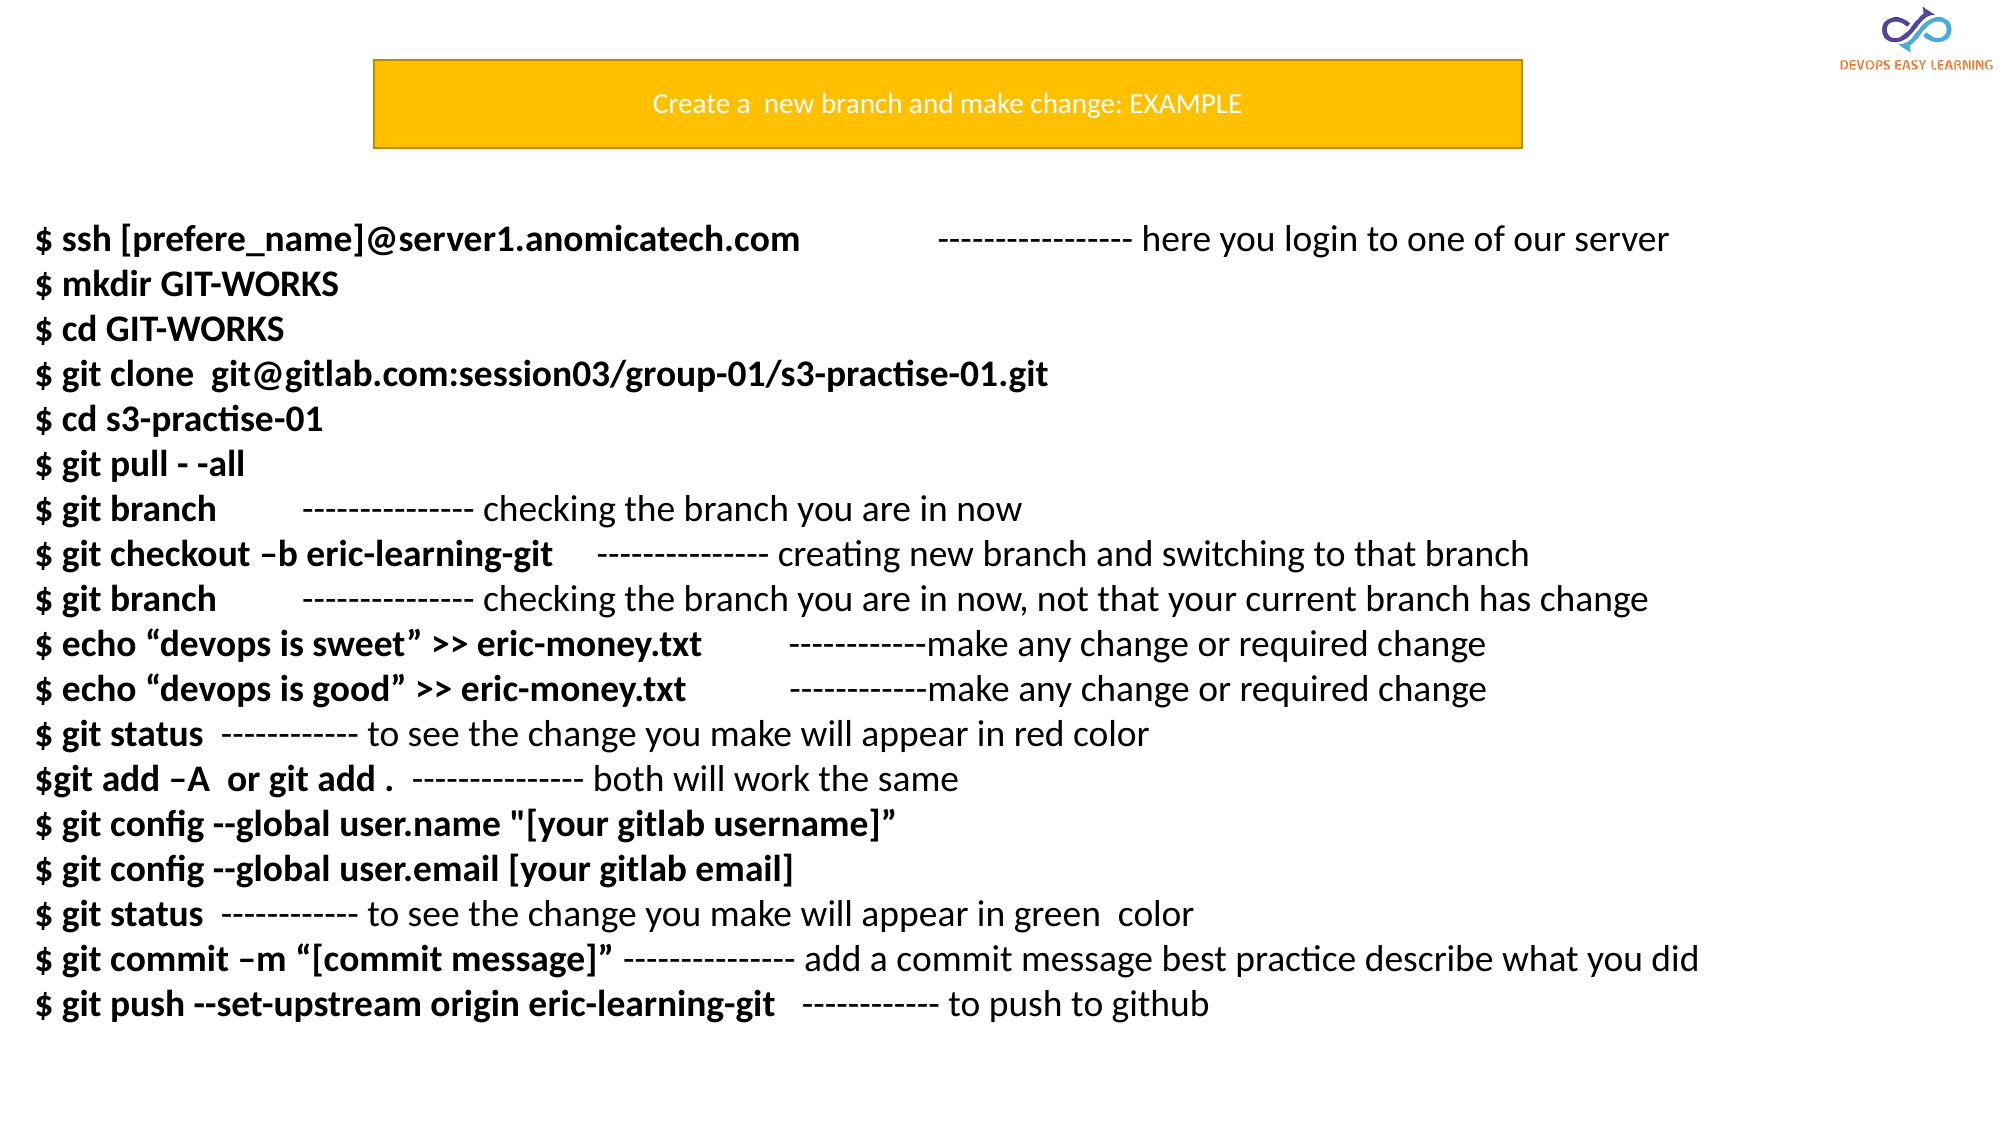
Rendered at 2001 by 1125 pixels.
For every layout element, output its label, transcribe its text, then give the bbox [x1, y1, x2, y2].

text_box $ ssh [prefere_name]@server1.anomicatech.com ----------------- here you login to one of our server $ mkdir GIT-WORKS $ cd GIT-WORKS $ git clone git@gitlab.com:session03/group-01/s3-practise-01.git $ cd s3-practise-01 $ git pull - -all $ git branch --------------- checking the branch you are in now $ git checkout –b eric-learning-git --------------- creating new branch and switching to that branch $ git branch --------------- checking the branch you are in now, not that your current branch has change $ echo “devops is sweet” >> eric-money.txt ------------make any change or required change $ echo “devops is good” >> eric-money.txt ------------make any change or required change $ git status ------------ to see the change you make will appear in red color $git add –A or git add . --------------- both will work the same $ git config --global user.name "[your gitlab username]” $ git config --global user.email [your gitlab email] $ git status ------------ to see the change you make will appear in green color $ git commit –m “[commit message]” --------------- add a commit message best practice describe what you did $ git push --set-upstream origin eric-learning-git ------------ to push to github [19, 206, 1974, 1125]
picture [1833, 0, 2000, 84]
title Create a new branch and make change: EXAMPLE [374, 59, 1522, 148]
